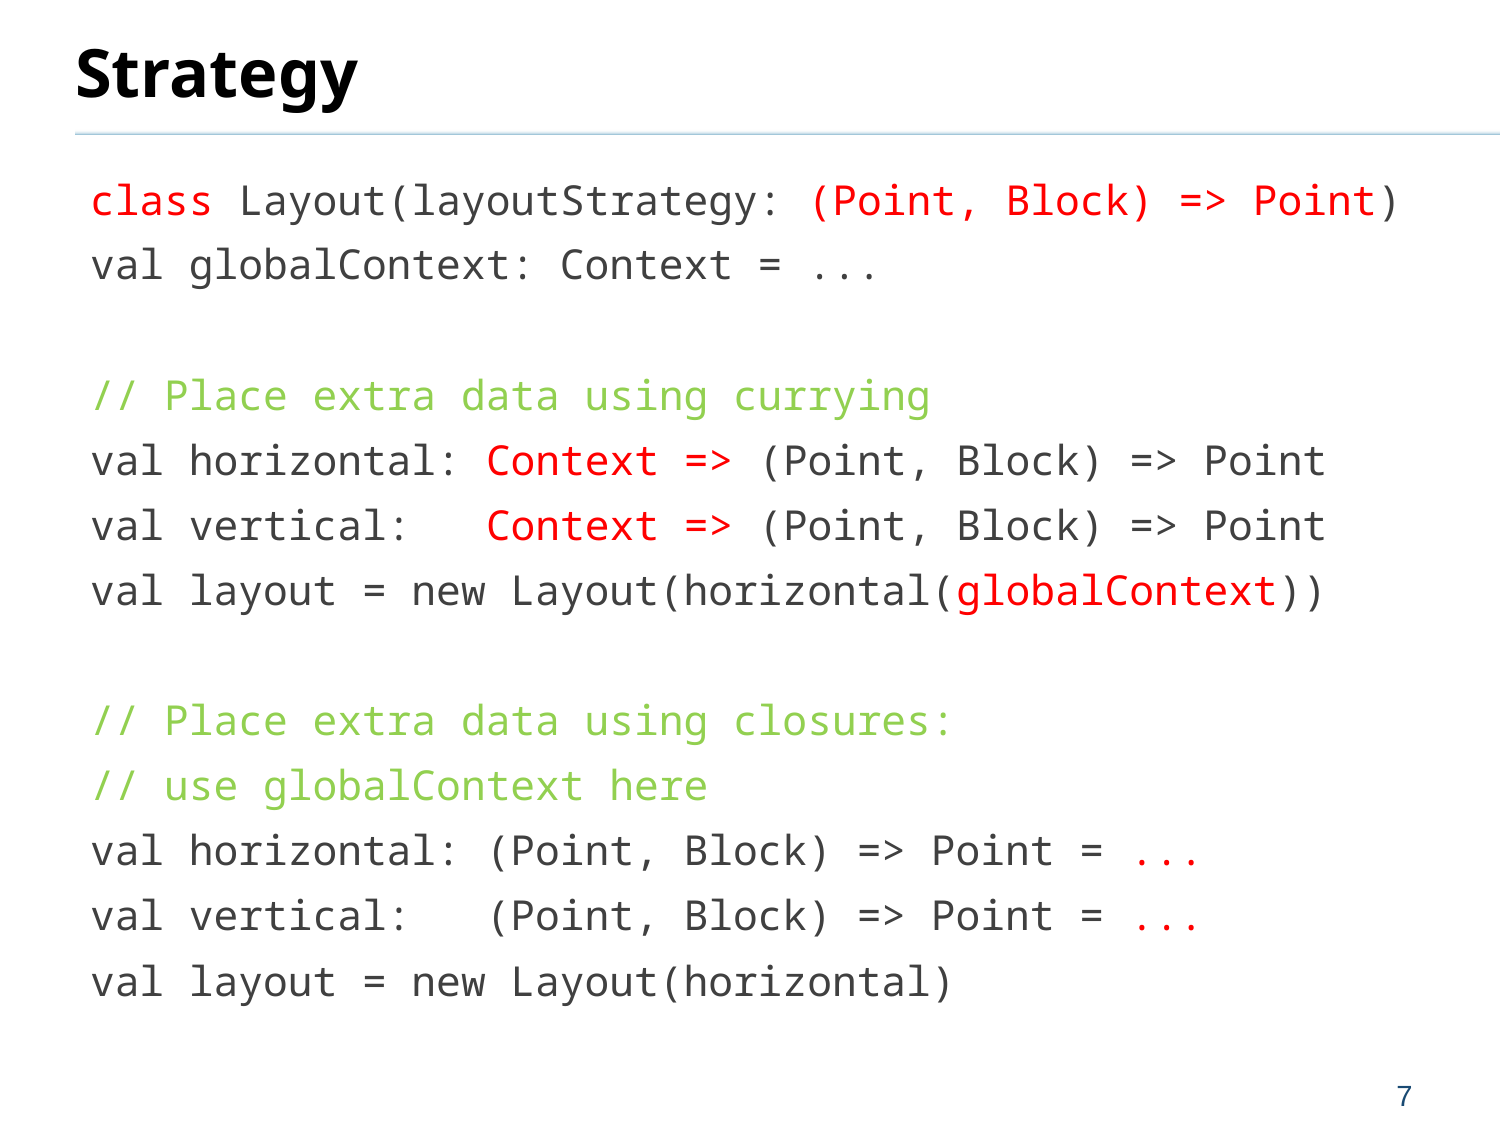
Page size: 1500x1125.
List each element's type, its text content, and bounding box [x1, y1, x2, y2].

list class Layout(layoutStrategy: (Point, Block) => Point) val globalContext: Context = ... // Place extra data using currying val horizontal: Context => (Point, Block) => Point val vertical: Context => (Point, Block) => Point val layout = new Layout(horizontal(globalContext)) // Place extra data using closures: // use globalContext here val horizontal: (Point, Block) => Point = ... val vertical: (Point, Block) => Point = ... val layout = new Layout(horizontal) [75, 166, 1478, 1032]
slide_number 7 [1348, 1065, 1428, 1125]
title Strategy [75, 45, 1500, 135]
